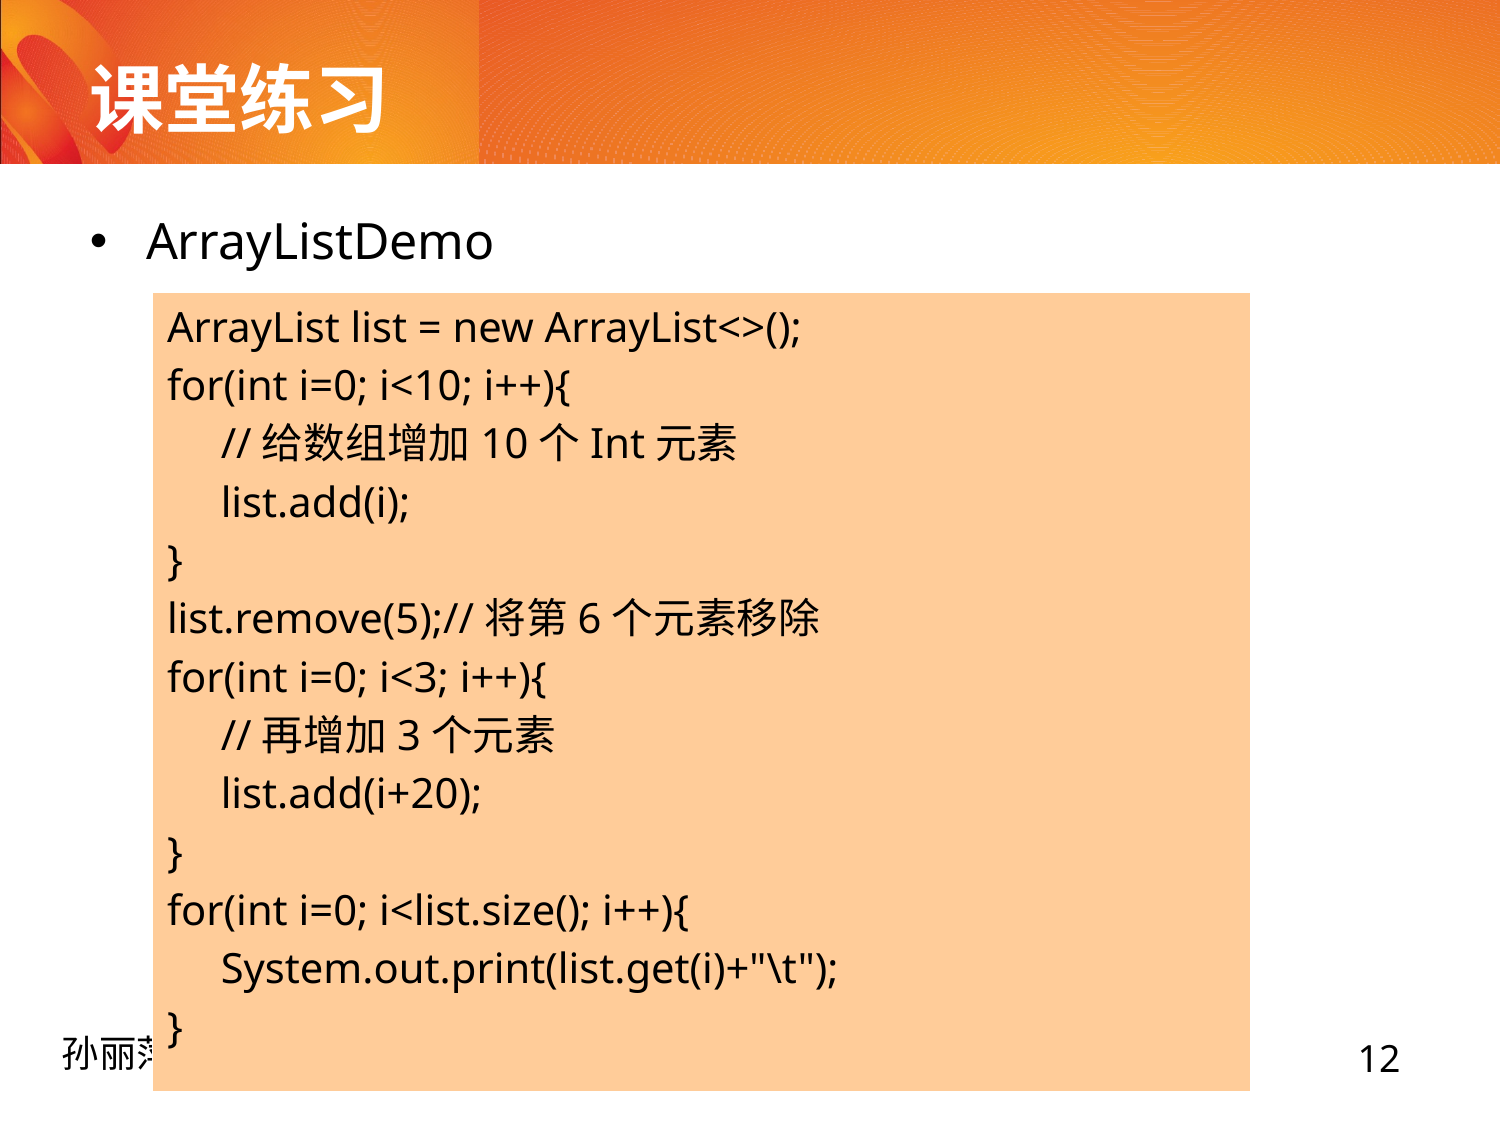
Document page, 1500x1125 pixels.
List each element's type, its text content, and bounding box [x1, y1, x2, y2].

text_box ArrayList list = new ArrayList<>(); for(int i=0; i<10; i++){ //给数组增加10个Int元素 list.add(i); } list.remove(5);//将第6个元素移除 for(int i=0; i<3; i++){ //再增加3个元素 list.add(i+20); } for(int i=0; i<list.size(); i++){ System.out.print(list.get(i)+"\t"); } [152, 292, 1251, 1092]
picture [0, 0, 1500, 164]
title 课堂练习 [75, 45, 1425, 167]
list ArrayListDemo [75, 190, 1425, 1005]
